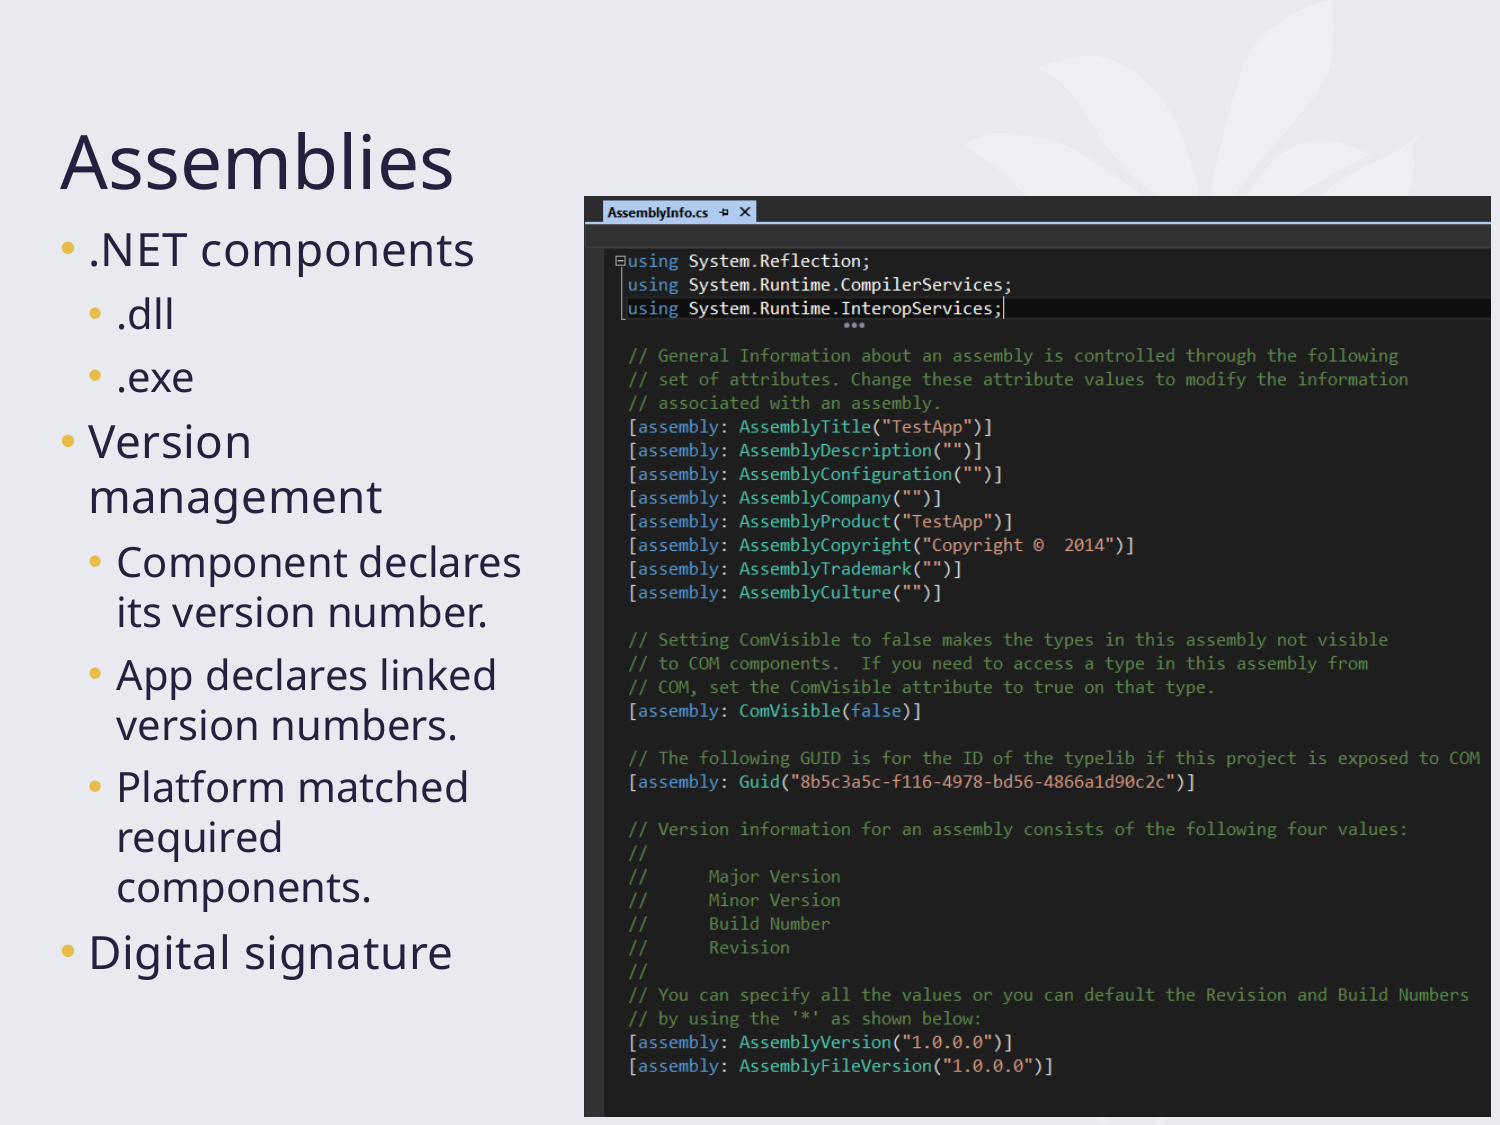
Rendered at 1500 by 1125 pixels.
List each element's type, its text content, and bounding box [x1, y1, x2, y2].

list .NET components .dll .exe Version management Component declares its version number. App declares linked version numbers. Platform matched required components. Digital signature [45, 213, 561, 1023]
title Assemblies [45, 37, 1455, 213]
picture [584, 195, 1492, 1117]
